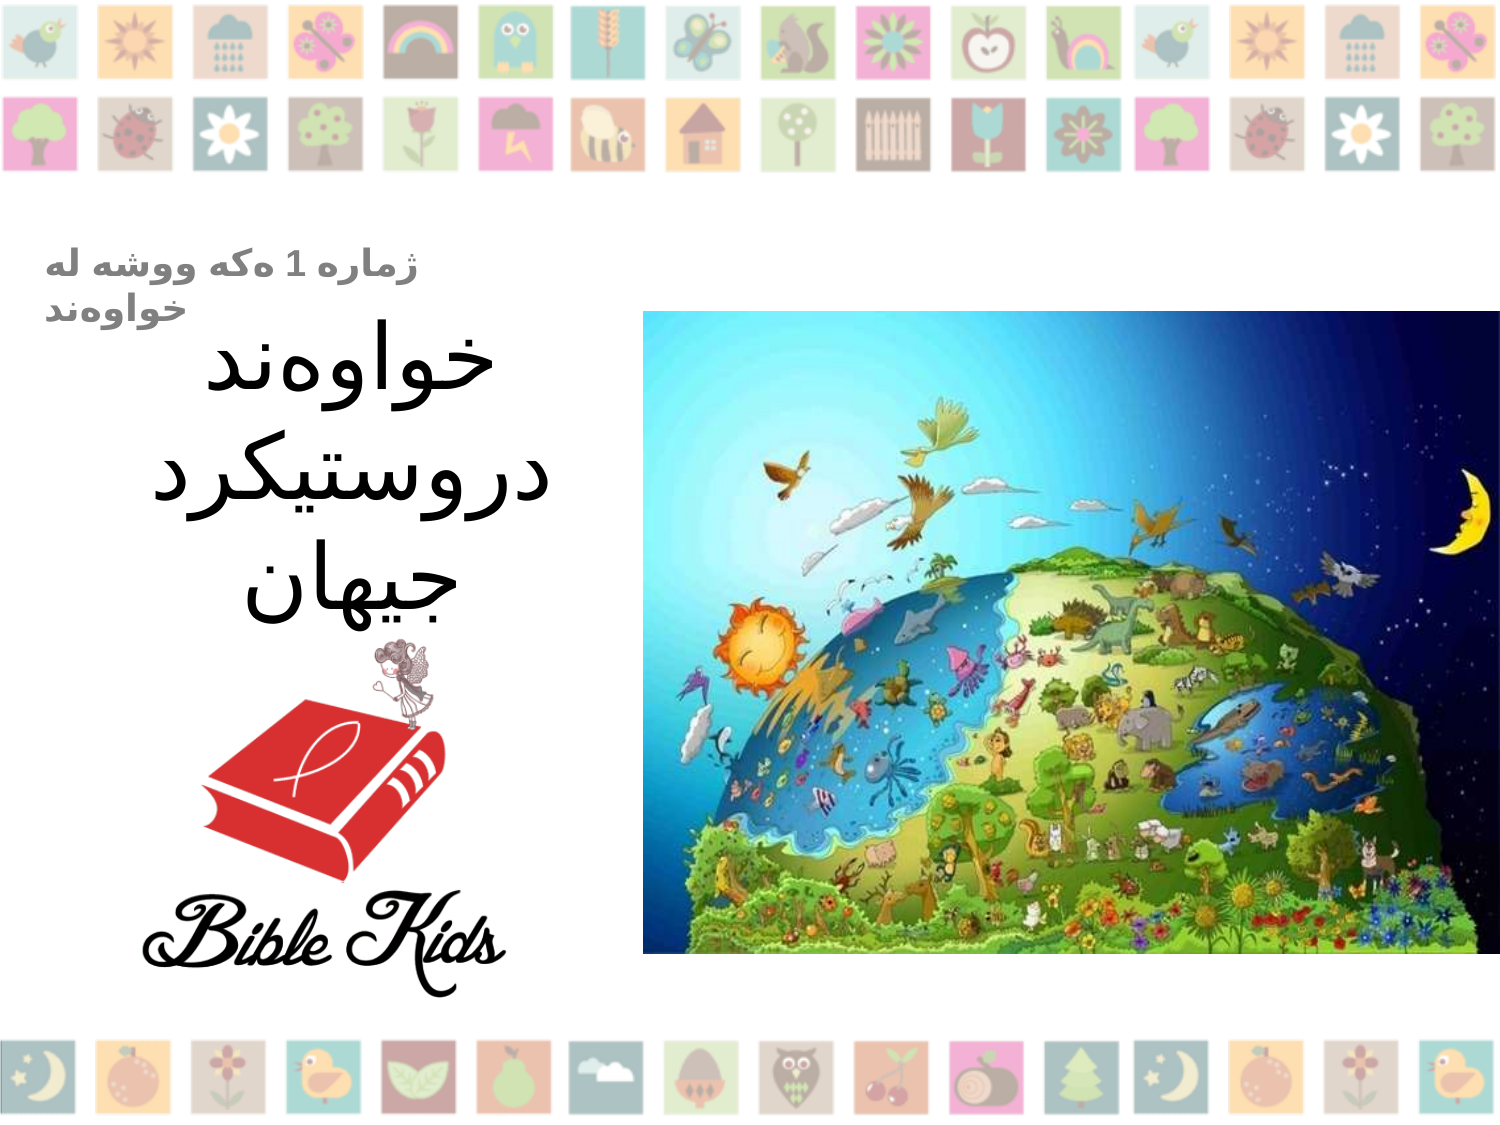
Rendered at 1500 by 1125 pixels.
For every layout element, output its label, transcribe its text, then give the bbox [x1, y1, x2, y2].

picture [643, 311, 1500, 955]
text_box ژمارە 1 ەکە ووشە لە خواوەند [29, 231, 479, 290]
text_box خواوەند دروستیکرد جيهان [29, 290, 675, 636]
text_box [0, 3, 1500, 181]
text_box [0, 1028, 1500, 1118]
picture [117, 600, 544, 1027]
